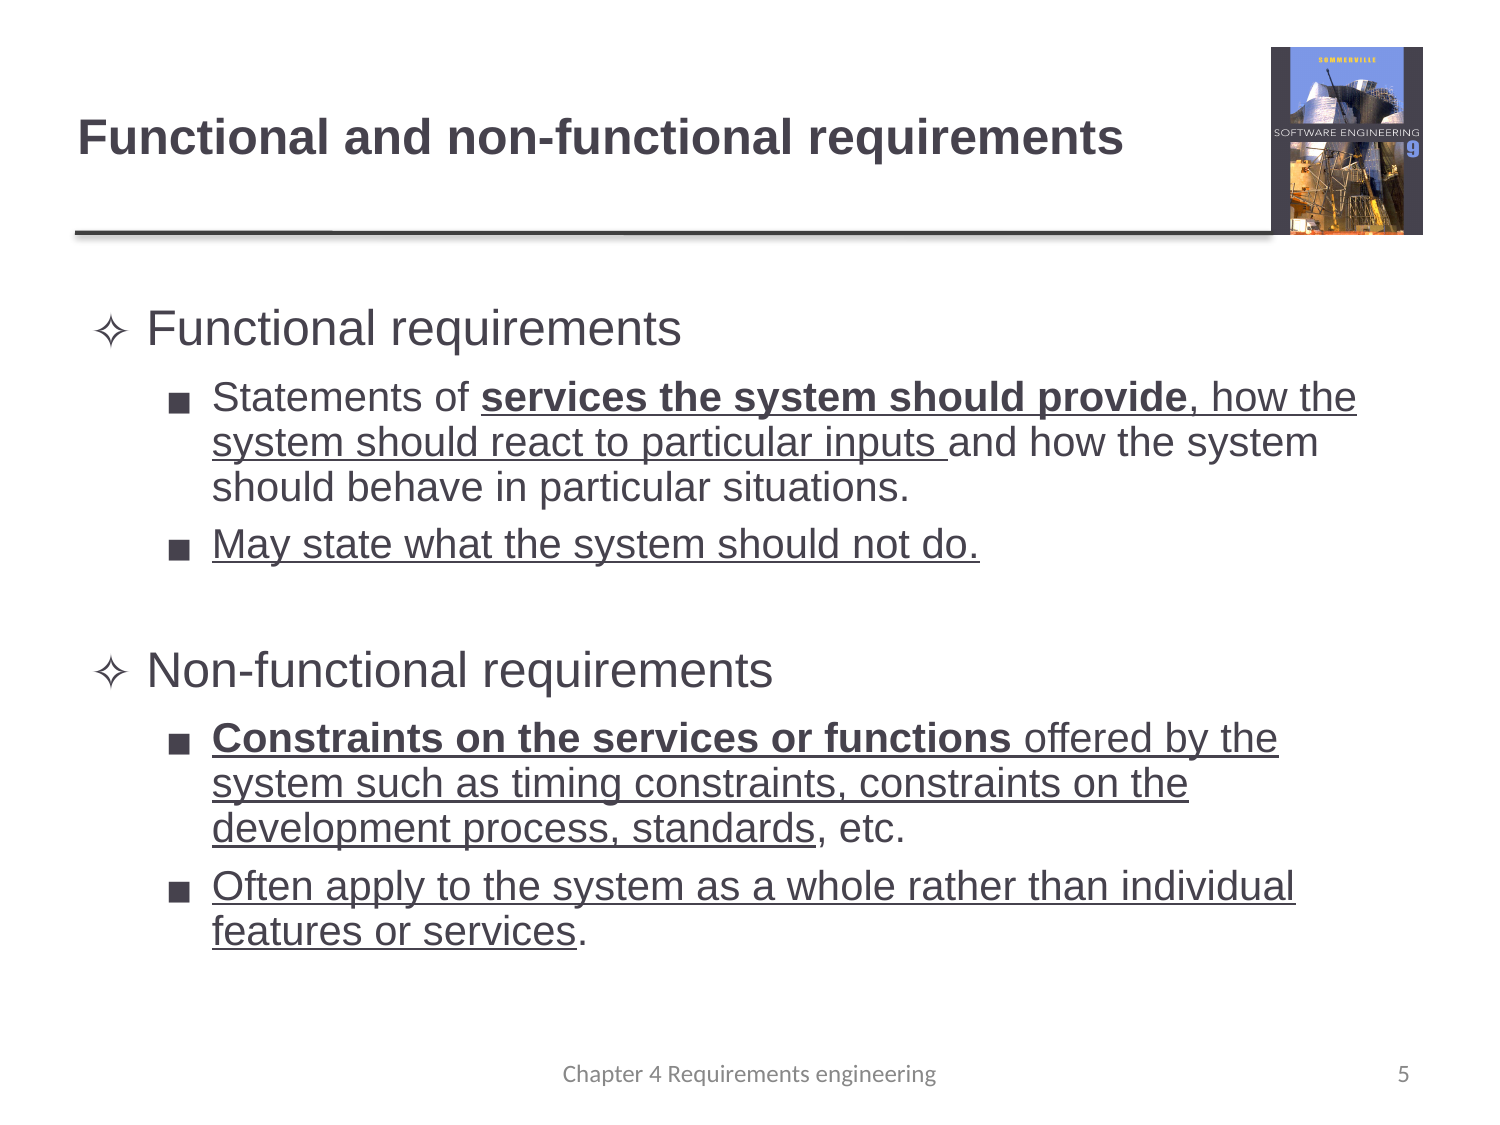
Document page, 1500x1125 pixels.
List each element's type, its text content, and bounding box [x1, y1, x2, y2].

footer Chapter 4 Requirements engineering [512, 1042, 988, 1103]
picture [1271, 225, 1423, 235]
list Functional requirements Statements of services the system should provide, how the system should react to particular inputs and how the system should behave in particular situations. May state what the system should not do. Non-functional requirements Constraints on the services or functions offered by the system such as timing constraints, constraints on the development process, standards, etc. Often apply to the system as a whole rather than individual features or services. [75, 295, 1425, 1038]
slide_number ‹#› [1074, 1042, 1425, 1103]
title Functional and non-functional requirements [62, 43, 1438, 225]
